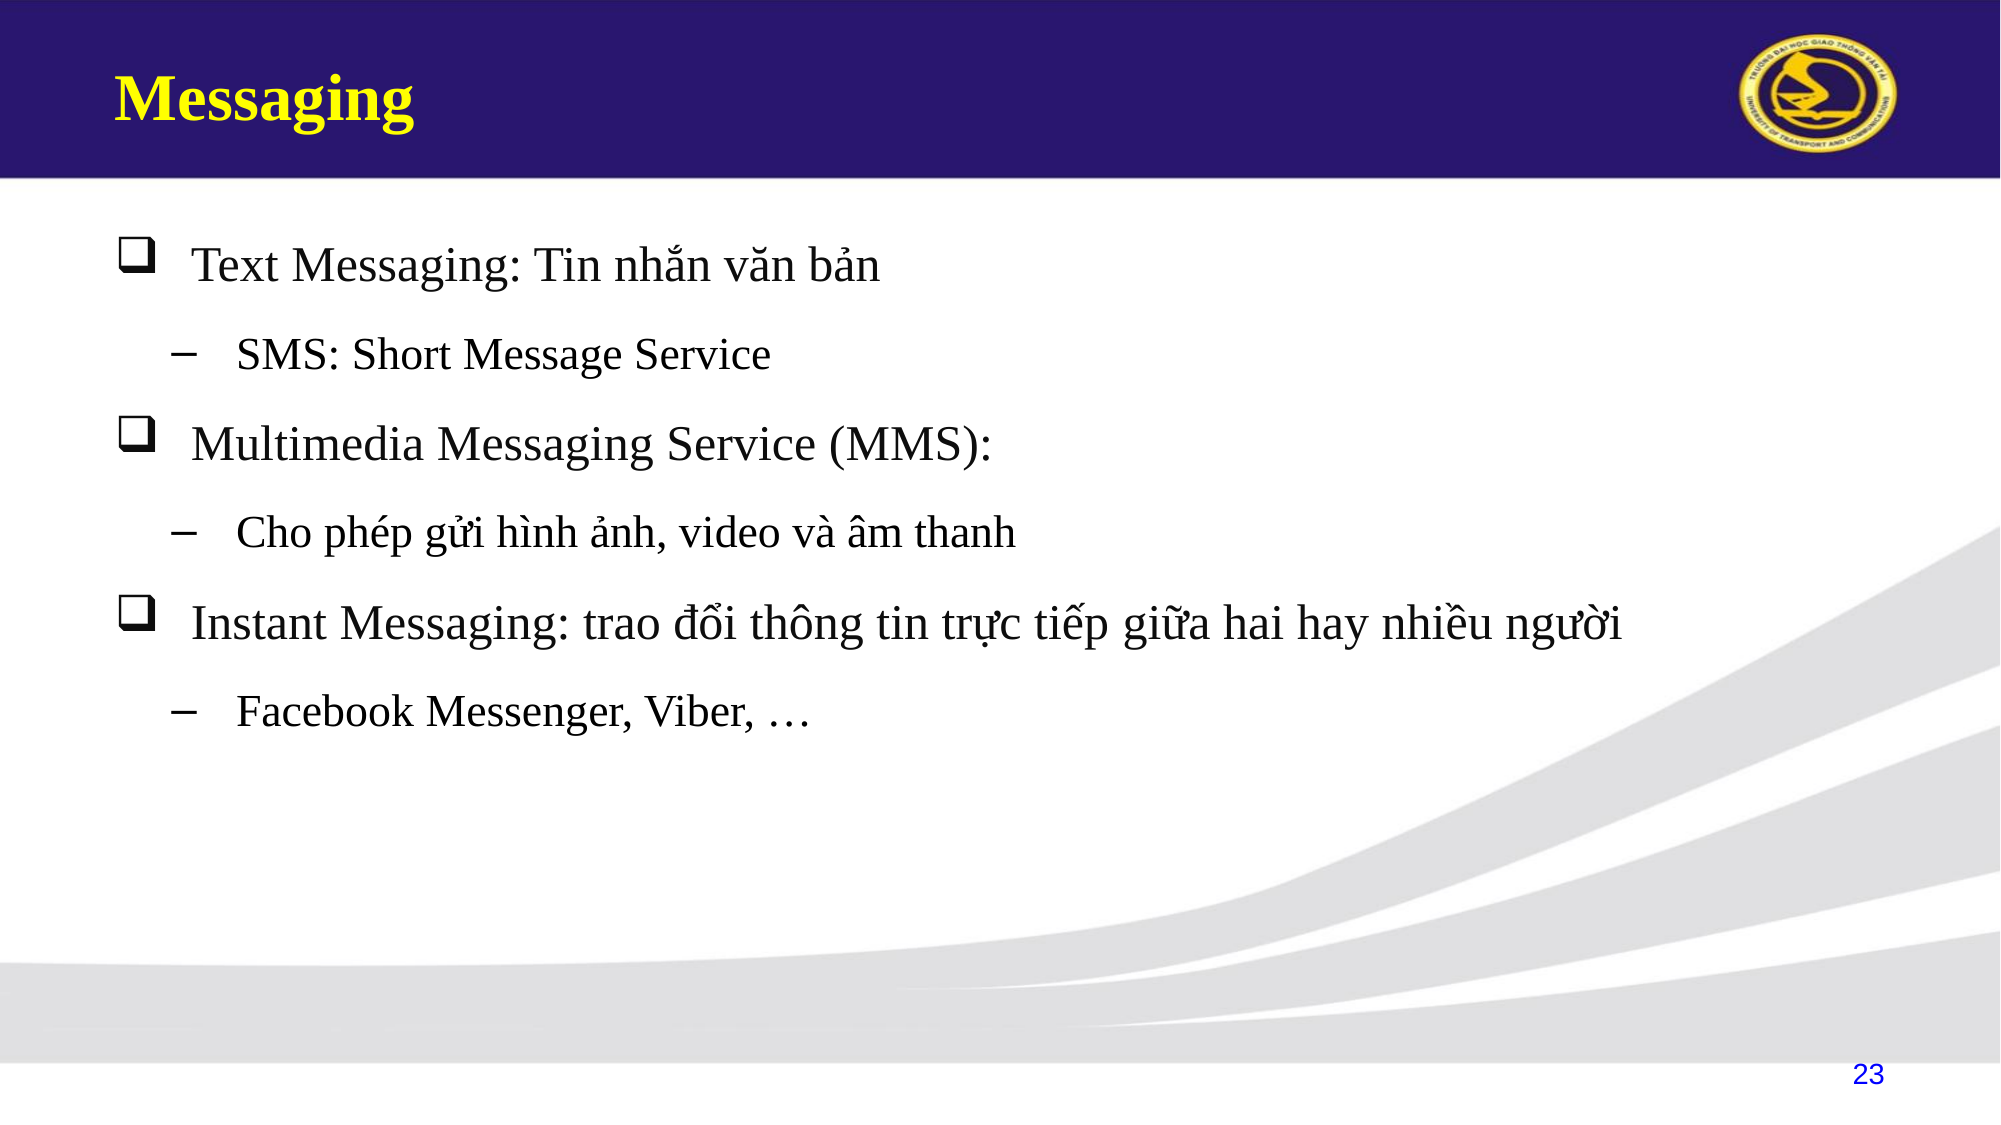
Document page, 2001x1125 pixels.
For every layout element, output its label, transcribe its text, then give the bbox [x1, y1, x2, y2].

list Text Messaging: Tin nhắn văn bản SMS: Short Message Service Multimedia Messaging Service (MMS): Cho phép gửi hình ảnh, video và âm thanh Instant Messaging: trao đổi thông tin trực tiếp giữa hai hay nhiều người Facebook Messenger, Viber, … [99, 217, 1900, 985]
picture [0, 0, 2001, 1125]
title Messaging [99, 12, 1734, 175]
slide_number 23 [1433, 1042, 1900, 1103]
